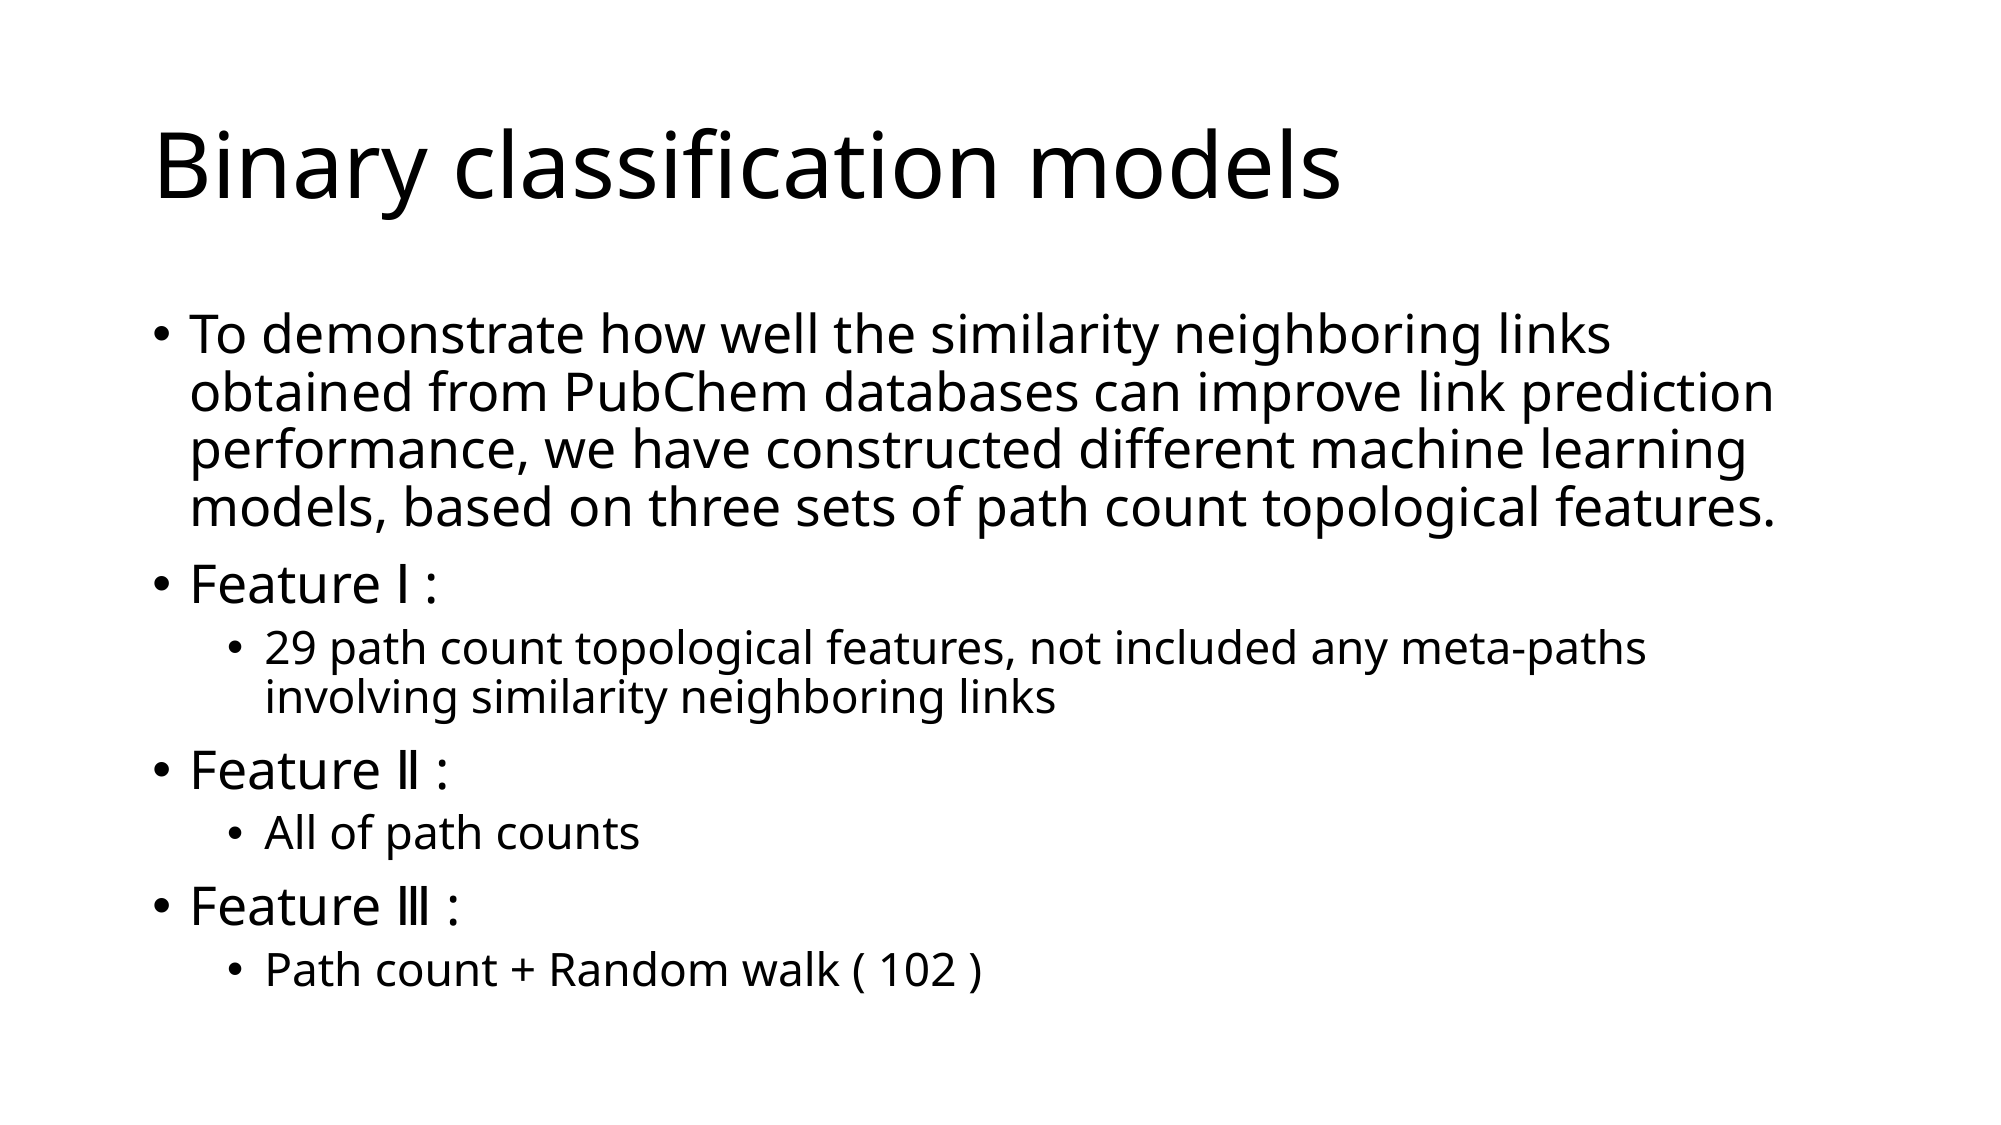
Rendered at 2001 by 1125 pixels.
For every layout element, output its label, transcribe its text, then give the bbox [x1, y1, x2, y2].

list To demonstrate how well the similarity neighboring links obtained from PubChem databases can improve link prediction performance, we have constructed different machine learning models, based on three sets of path count topological features. Feature Ⅰ : 29 path count topological features, not included any meta-paths involving similarity neighboring links Feature Ⅱ : All of path counts Feature Ⅲ : Path count + Random walk ( 102 ) [137, 299, 1863, 1014]
title Binary classification models [137, 59, 1863, 278]
